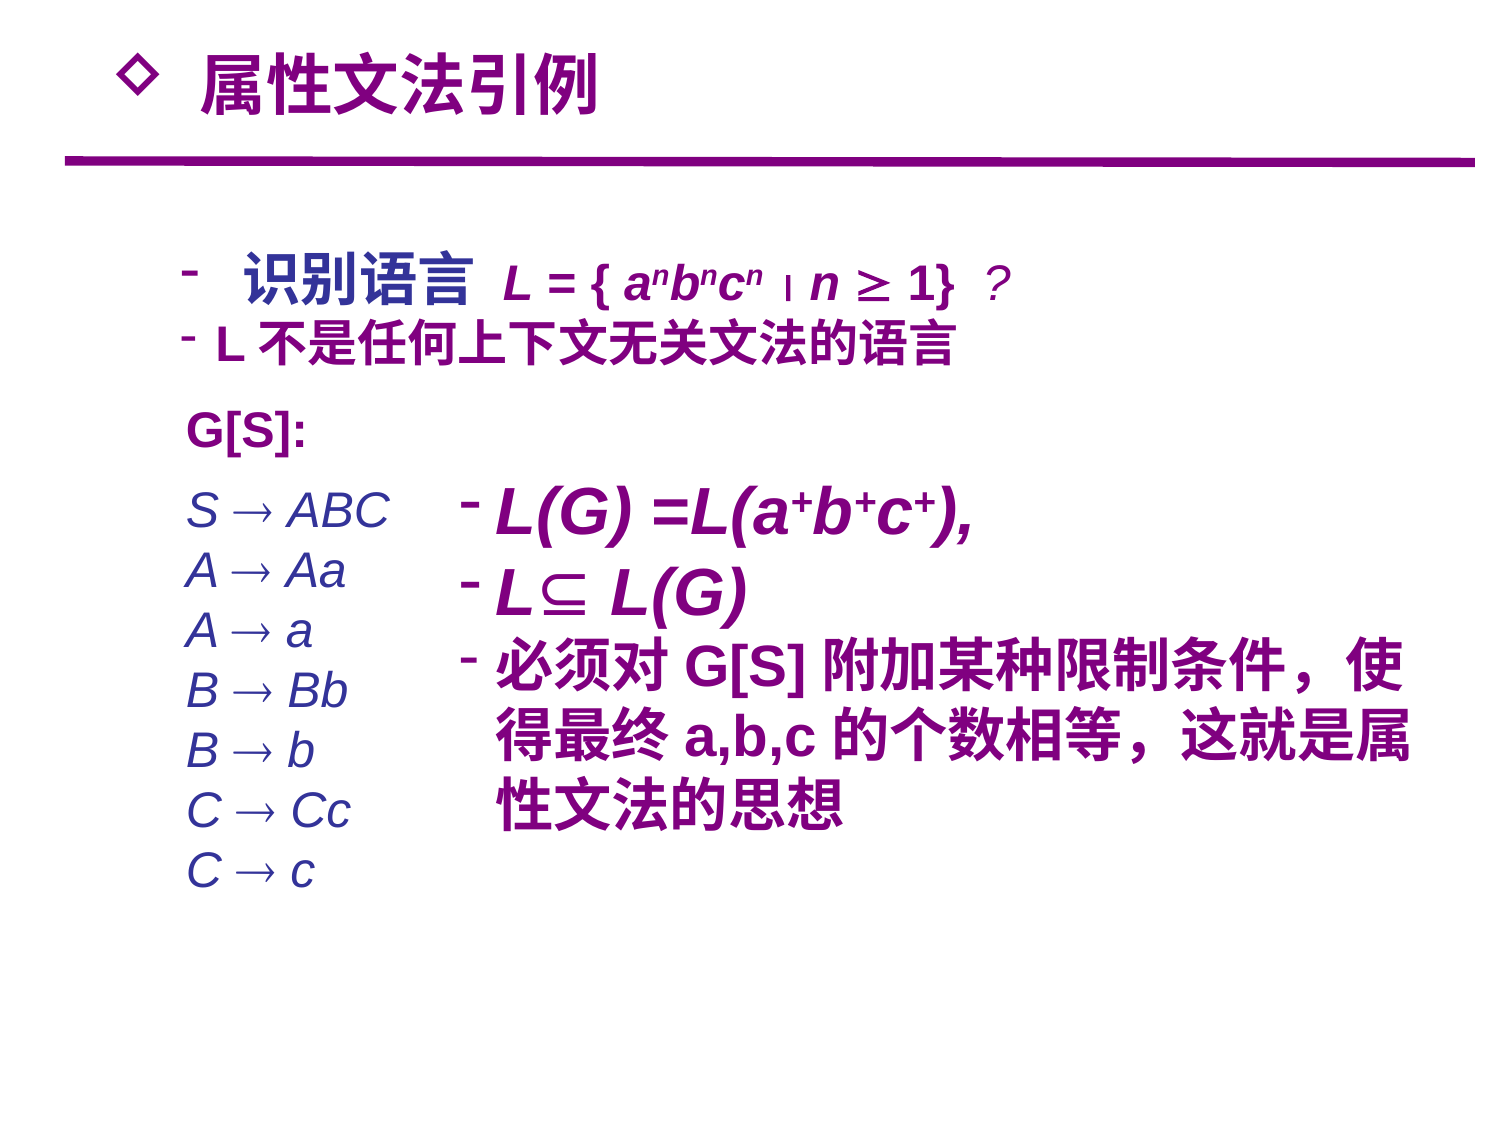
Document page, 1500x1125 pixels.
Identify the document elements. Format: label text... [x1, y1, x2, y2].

text_box L(G) =L(a+b+c+), L⊆ L(G) 必须对G[S]附加某种限制条件，使得最终a,b,c的个数相等，这就是属性文法的思想 [445, 460, 1465, 846]
text_box 识别语言 L = { anbncn  n  1} ? L不是任何上下文无关文法的语言 [165, 234, 1282, 380]
text_box 属性文法引例 [93, 35, 1264, 130]
text_box G[S]: S  ABC A  Aa A  a B  Bb B  b C  Cc C  c [171, 389, 479, 905]
